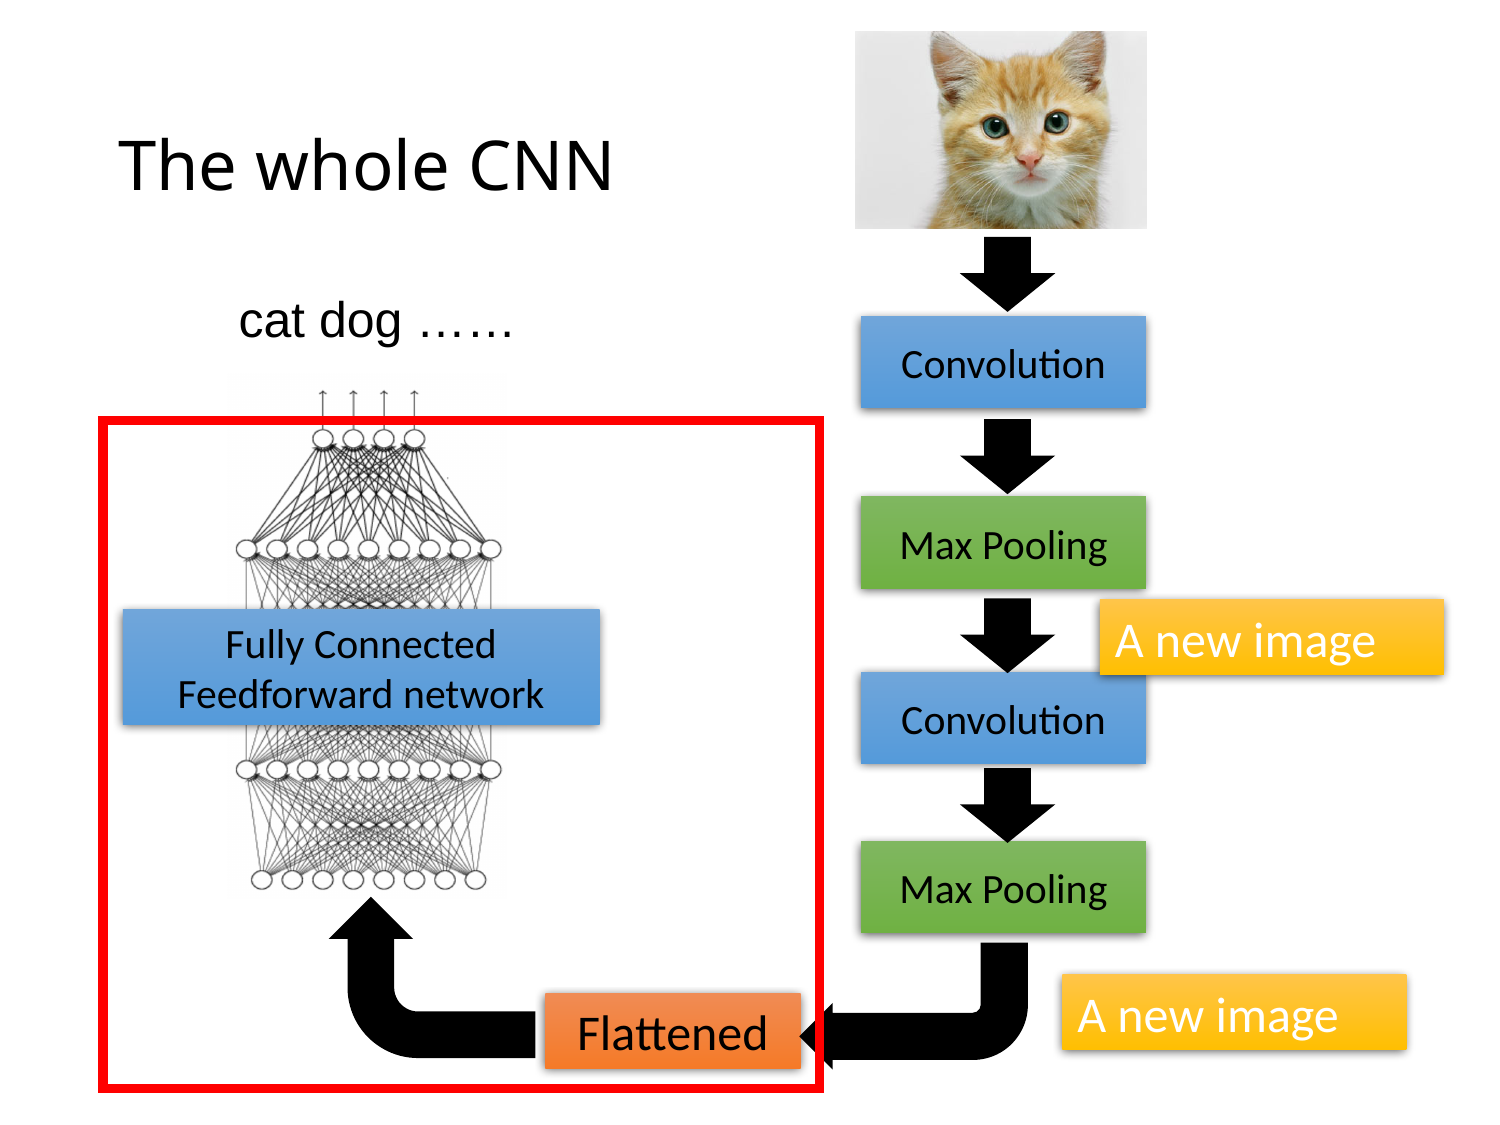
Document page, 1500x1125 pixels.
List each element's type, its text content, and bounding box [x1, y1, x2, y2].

text_box [959, 598, 1056, 674]
text_box [821, 942, 1028, 1070]
text_box A new image [1099, 599, 1444, 675]
text_box Convolution [861, 672, 1146, 764]
text_box A new image [1062, 974, 1407, 1050]
text_box [959, 768, 1056, 843]
text_box [102, 419, 821, 1089]
text_box [959, 419, 1056, 495]
text_box Max Pooling [861, 496, 1146, 589]
text_box [959, 236, 1056, 312]
text_box Max Pooling [861, 841, 1146, 933]
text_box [122, 373, 600, 899]
title The whole CNN [103, 59, 1397, 278]
text_box cat dog …… [209, 279, 546, 355]
picture [855, 31, 1147, 229]
text_box Convolution [861, 316, 1146, 408]
